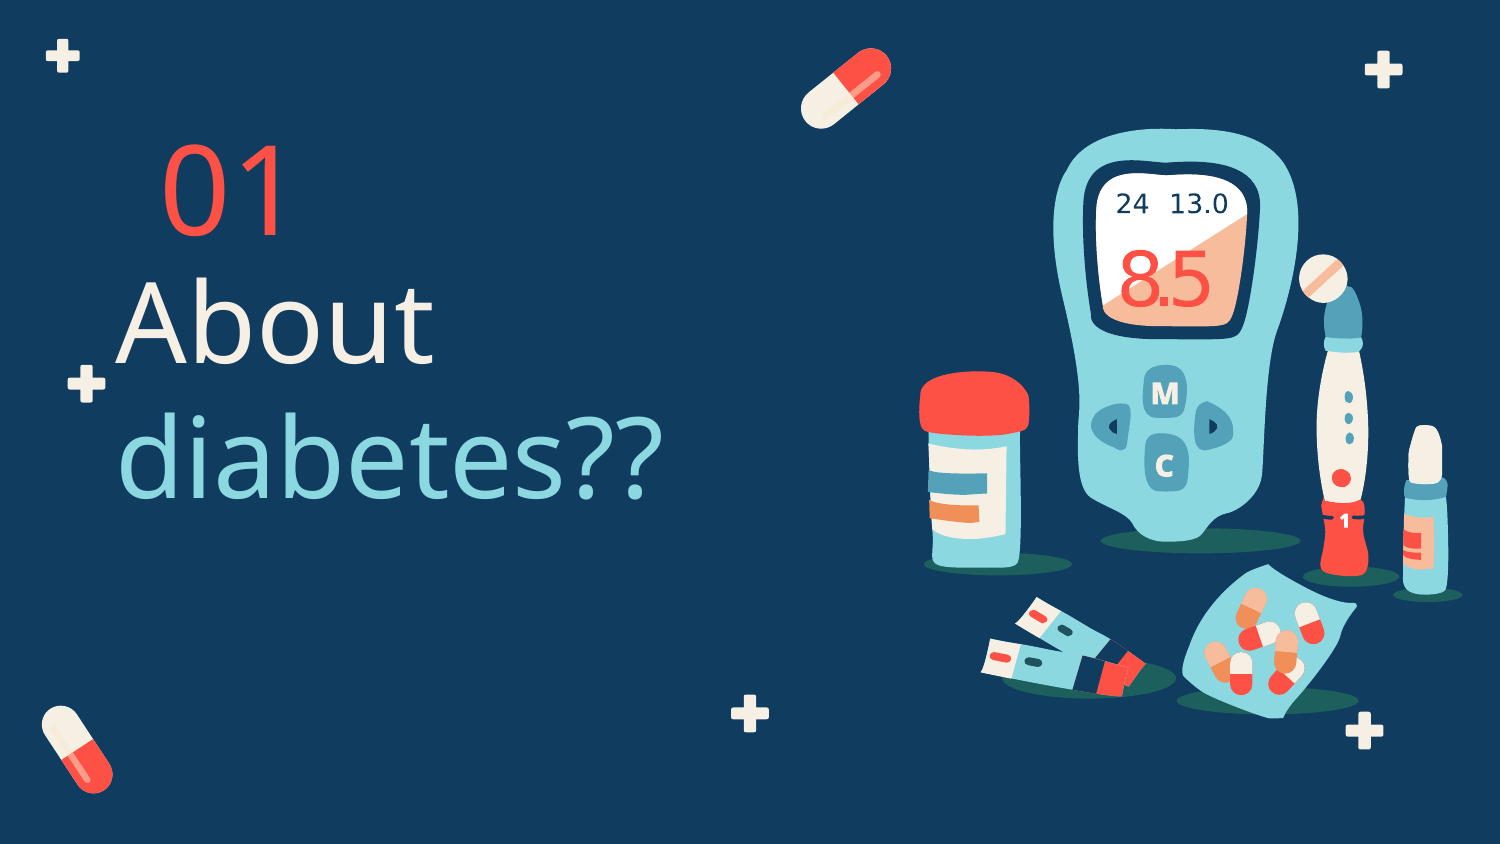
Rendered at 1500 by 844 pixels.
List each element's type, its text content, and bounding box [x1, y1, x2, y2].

title 01 [144, 116, 404, 255]
text_box [1345, 727, 1384, 750]
title About diabetes?? [100, 267, 910, 504]
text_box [792, 57, 899, 120]
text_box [1296, 254, 1356, 304]
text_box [915, 128, 1463, 719]
text_box [731, 694, 769, 733]
